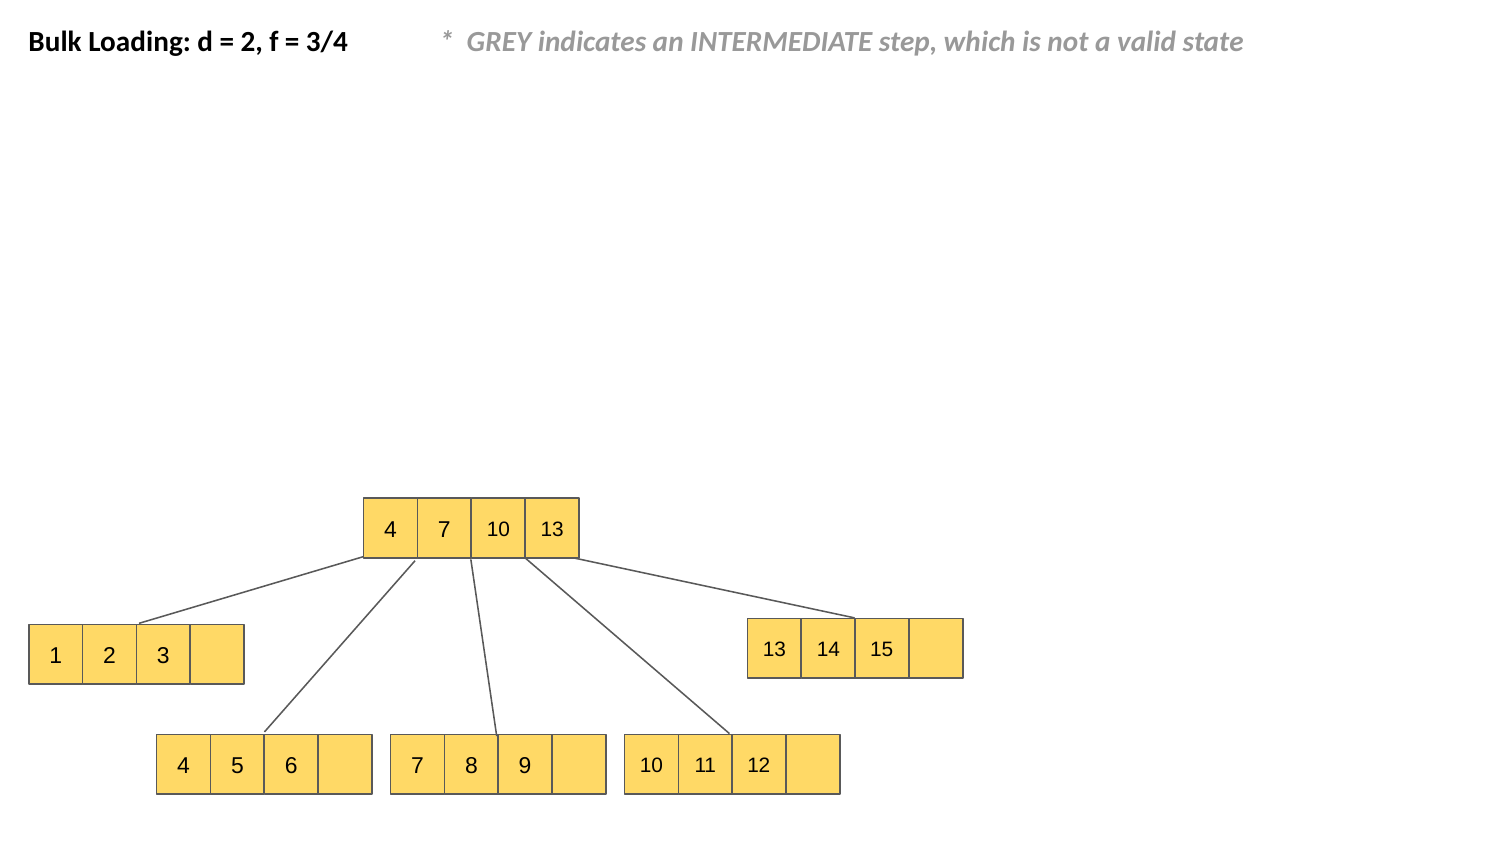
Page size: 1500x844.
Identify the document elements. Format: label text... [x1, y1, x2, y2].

text_box [318, 741, 372, 795]
text_box [552, 742, 606, 795]
text_box Bulk Loading: d = 2, f = 3/4 * GREY indicates an INTERMEDIATE step, which is not a valid state [13, 6, 1487, 60]
text_box 10 [471, 498, 525, 558]
text_box 15 [855, 618, 909, 679]
text_box 12 [732, 734, 786, 795]
text_box 13 [747, 626, 801, 679]
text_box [138, 556, 364, 624]
text_box 4 [156, 734, 210, 795]
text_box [730, 557, 855, 619]
text_box [190, 632, 245, 685]
text_box 11 [678, 738, 732, 795]
text_box 9 [498, 734, 552, 795]
text_box 5 [210, 734, 264, 795]
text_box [470, 559, 497, 737]
text_box 1 [28, 624, 82, 685]
text_box 7 [390, 734, 444, 795]
text_box 2 [82, 624, 136, 685]
text_box 6 [264, 740, 318, 795]
text_box 14 [801, 624, 855, 679]
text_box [264, 560, 416, 733]
text_box 10 [624, 742, 678, 795]
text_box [524, 557, 730, 734]
text_box [786, 734, 840, 795]
text_box [909, 618, 963, 679]
text_box 7 [417, 498, 471, 558]
text_box 4 [363, 498, 417, 558]
text_box 3 [136, 629, 190, 685]
text_box 13 [525, 498, 579, 557]
text_box 8 [444, 734, 498, 795]
